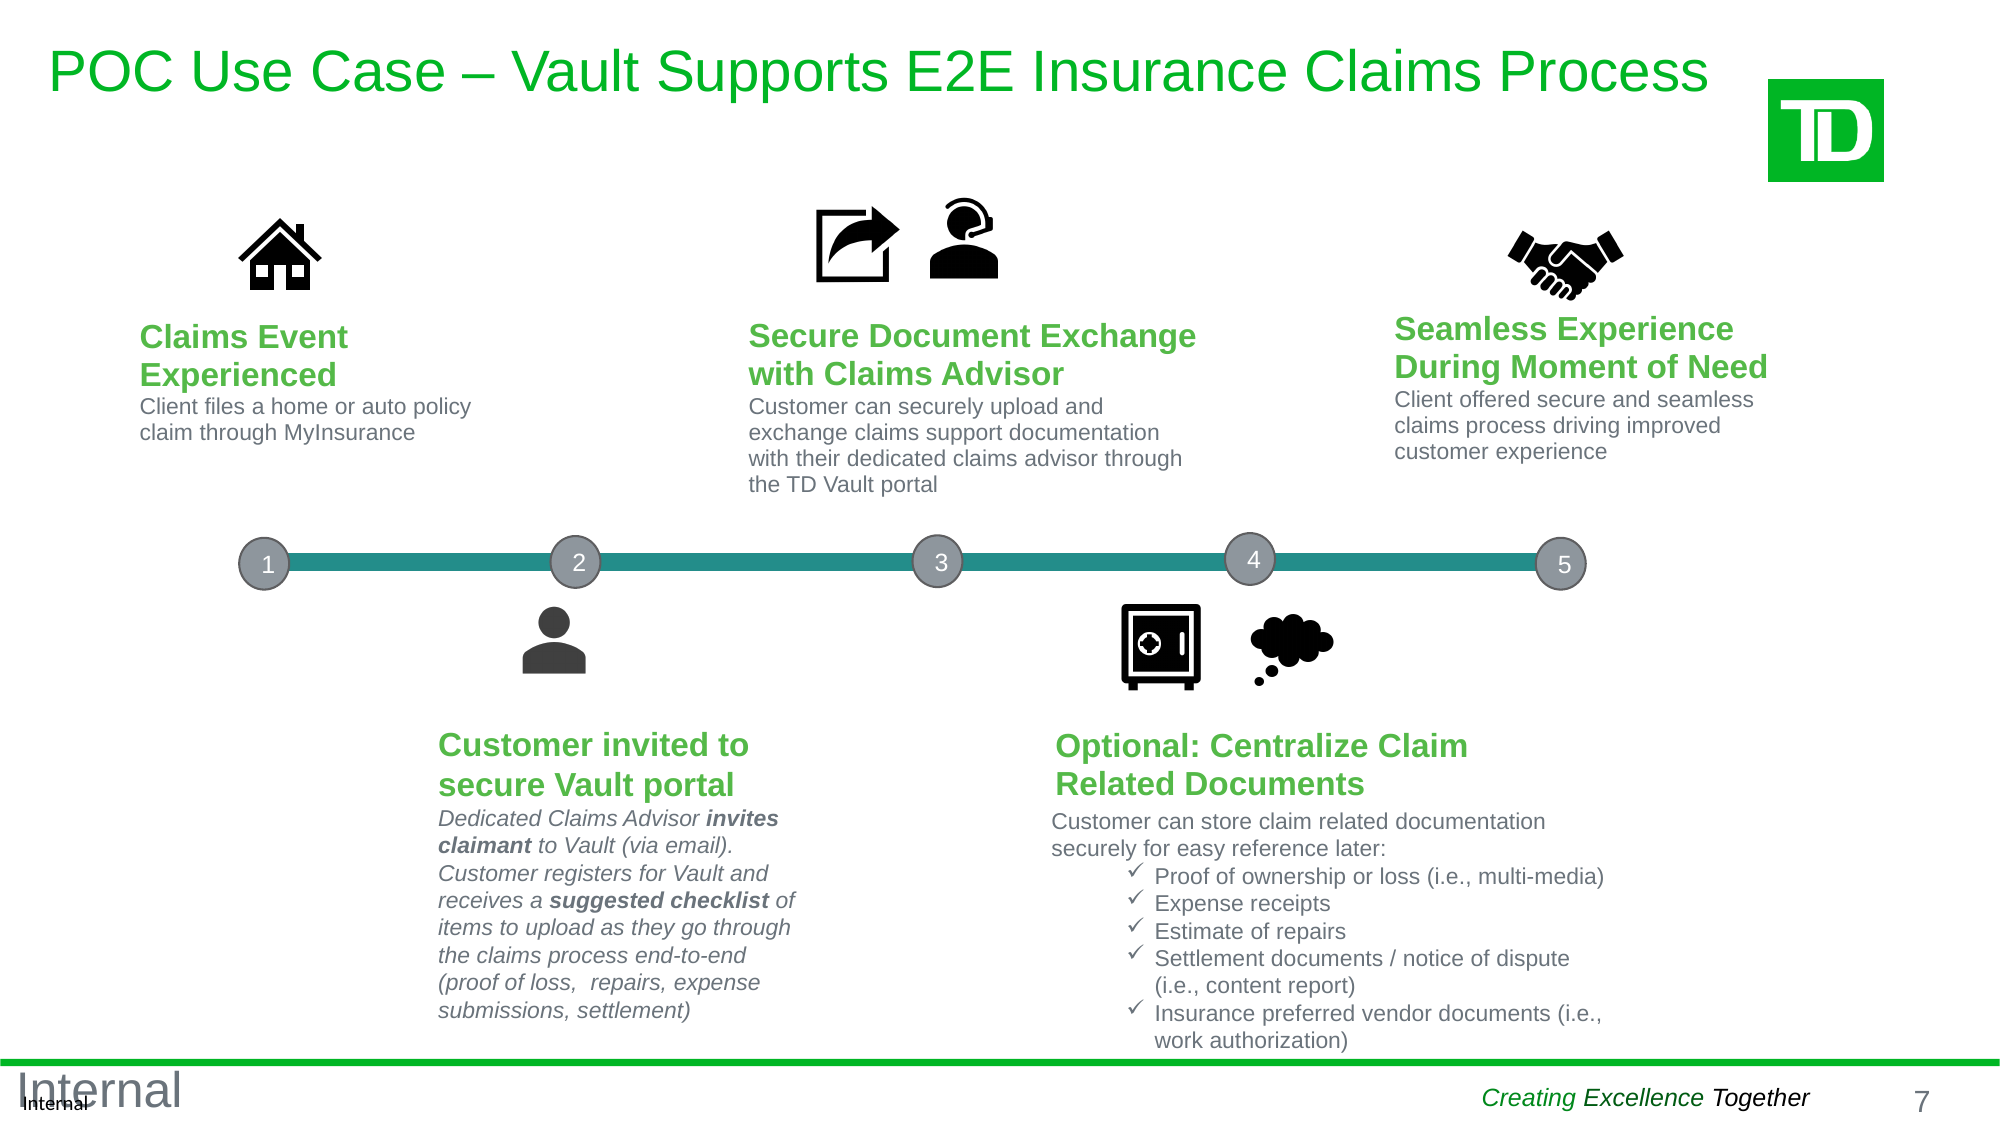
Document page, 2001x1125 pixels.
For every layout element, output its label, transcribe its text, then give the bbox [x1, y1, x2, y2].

text_box [1274, 553, 1536, 571]
picture [912, 186, 1016, 290]
picture [232, 206, 329, 303]
text_box Claims Event Experienced Client files a home or auto policy claim through MyInsurance [124, 310, 501, 454]
text_box 3 [911, 534, 964, 589]
text_box Secure Document Exchange with Claims Advisor Customer can securely upload and exchange claims support documentation with their dedicated claims advisor through the TD Vault portal [733, 310, 1217, 506]
picture [811, 196, 906, 291]
text_box 4 [1223, 532, 1277, 586]
picture [1240, 601, 1343, 698]
text_box 2 [549, 535, 602, 589]
picture [1501, 200, 1631, 331]
text_box [963, 553, 1226, 571]
text_box [601, 553, 912, 571]
slide_number 7 [1867, 1079, 1946, 1122]
text_box Customer invited to secure Vault portal Dedicated Claims Advisor invites claimant to Vault (via email). Customer registers for Vault and receives a suggested checklist of items to upload as they go through the claims process end-to-end (proof of loss, repairs, expense submissions, settlement) [423, 715, 812, 1056]
text_box Customer can store claim related documentation securely for easy reference later: Proof of ownership or loss (i.e., multi-media) Expense receipts Estimate of repairs Settlement documents / notice of dispute (i.e., content report) Insurance preferred vendor documents (i.e., work authorization) [1036, 798, 1626, 1089]
picture [506, 592, 601, 687]
text_box [289, 553, 550, 571]
title POC Use Case – Vault Supports E2E Insurance Claims Process [33, 7, 1895, 140]
footer Creating Excellence Together [1466, 1073, 1867, 1125]
text_box 1. [238, 536, 291, 591]
text_box Seamless Experience During Moment of Need Client offered secure and seamless claims process driving improved customer experience [1379, 303, 1827, 472]
text_box Optional: Centralize Claim Related Documents [1040, 719, 1586, 811]
picture [1768, 140, 1884, 182]
text_box 5 [1534, 536, 1587, 591]
picture [1104, 591, 1217, 704]
